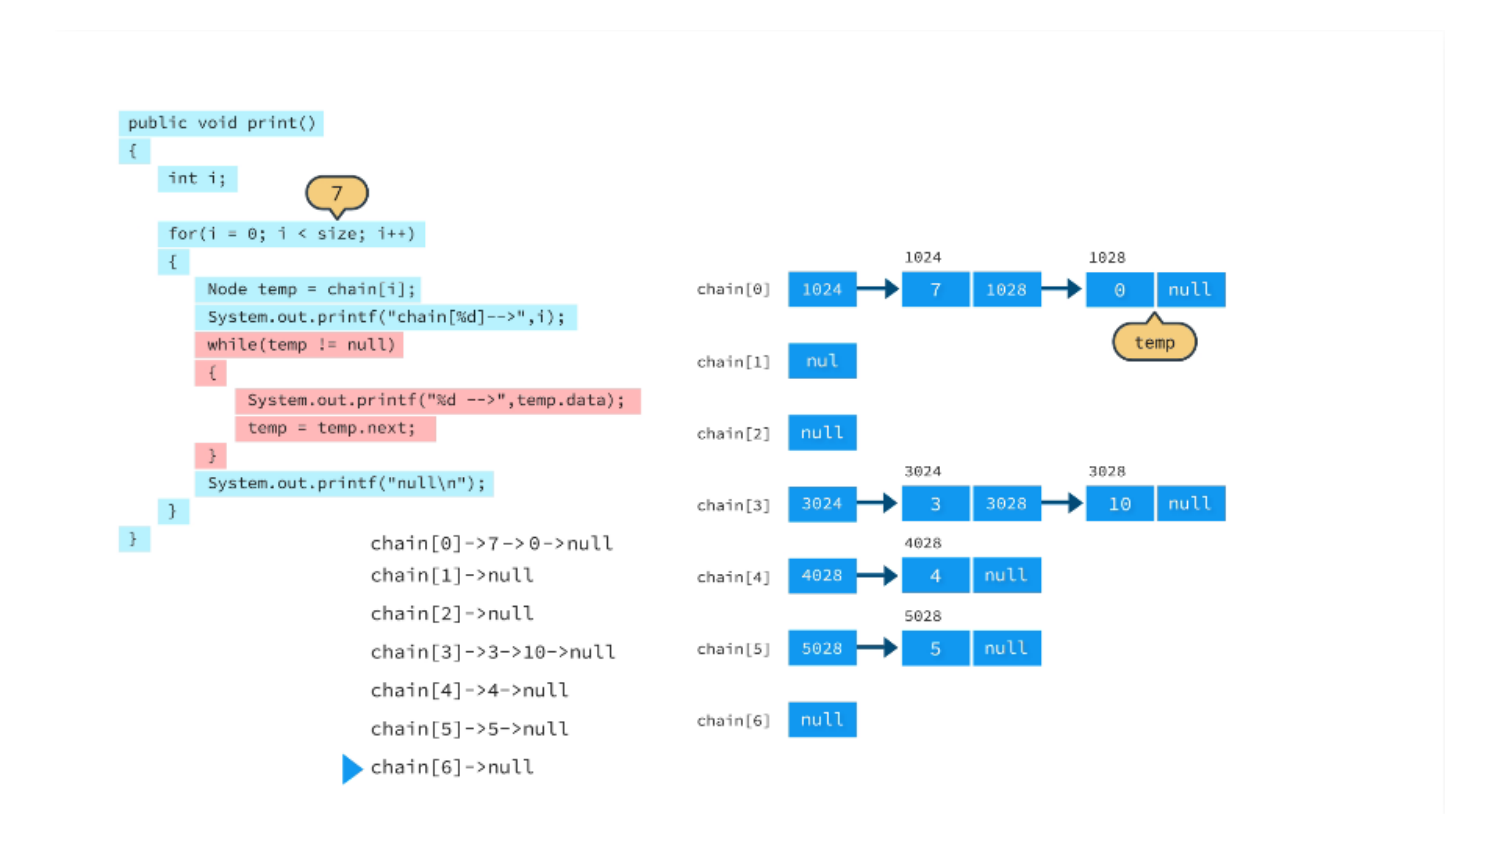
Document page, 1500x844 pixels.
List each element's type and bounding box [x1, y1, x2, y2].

picture [55, 30, 1445, 814]
